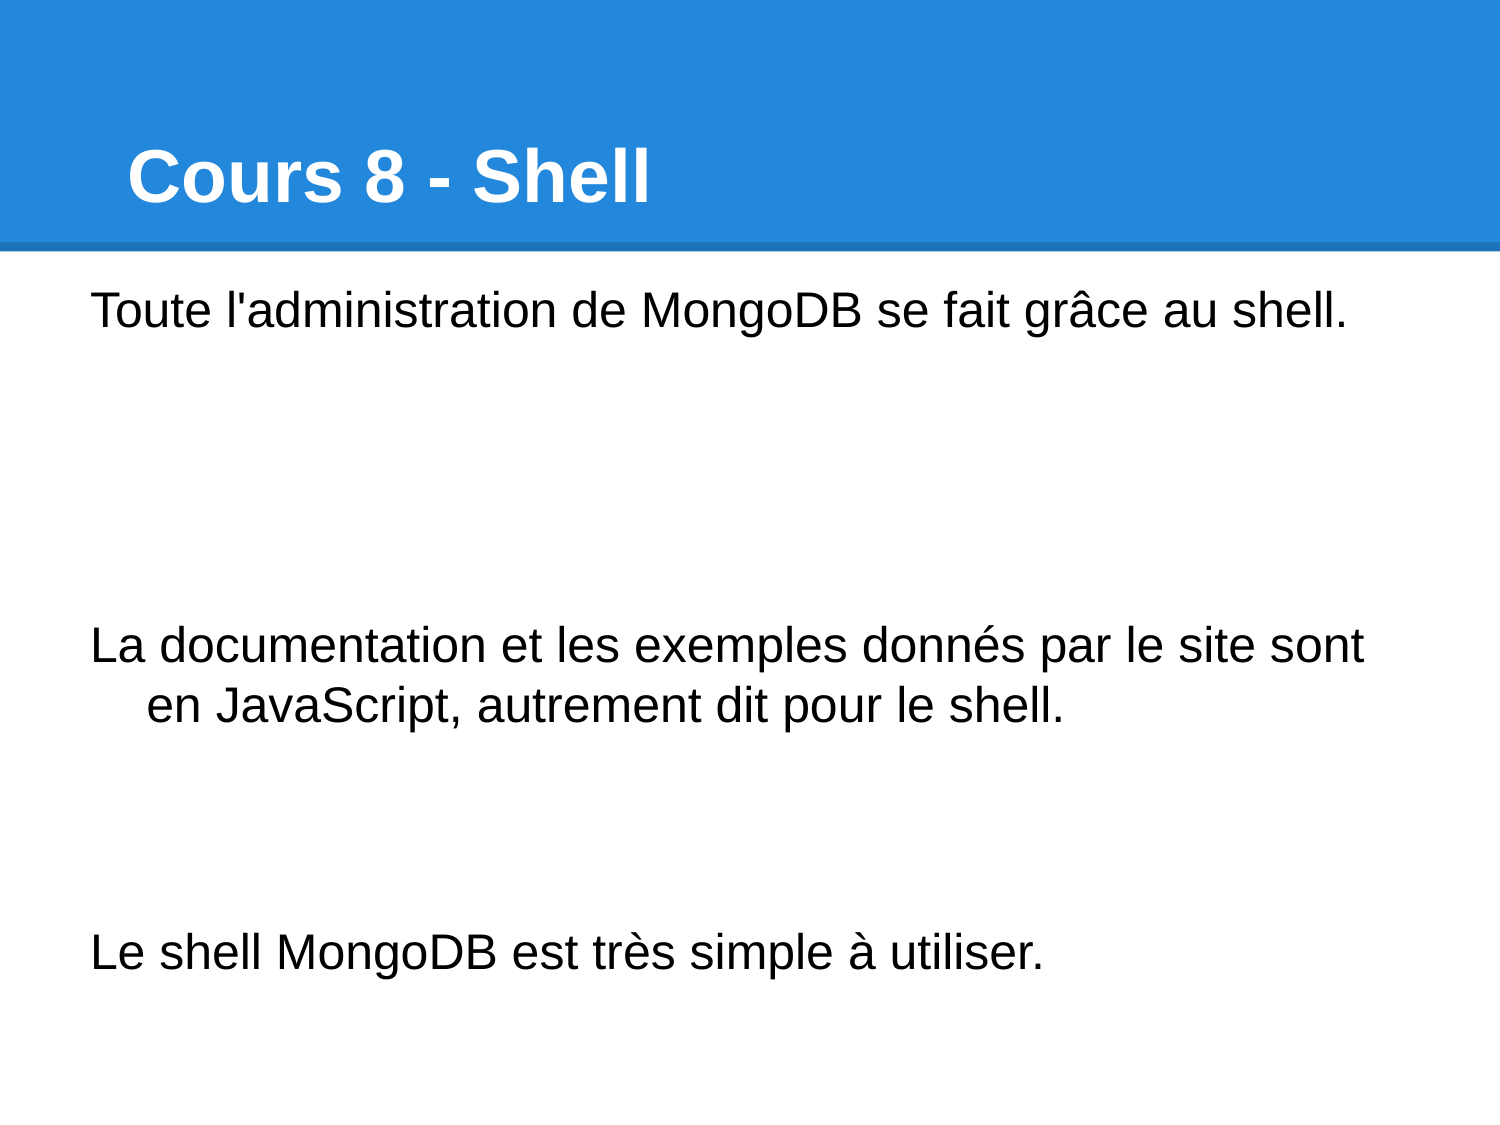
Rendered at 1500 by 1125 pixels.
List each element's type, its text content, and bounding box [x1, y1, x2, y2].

title Cours 8 - Shell [75, 45, 1425, 233]
list Toute l'administration de MongoDB se fait grâce au shell. La documentation et les exemples donnés par le site sont en JavaScript, autrement dit pour le shell. Le shell MongoDB est très simple à utiliser. [75, 262, 1425, 1078]
